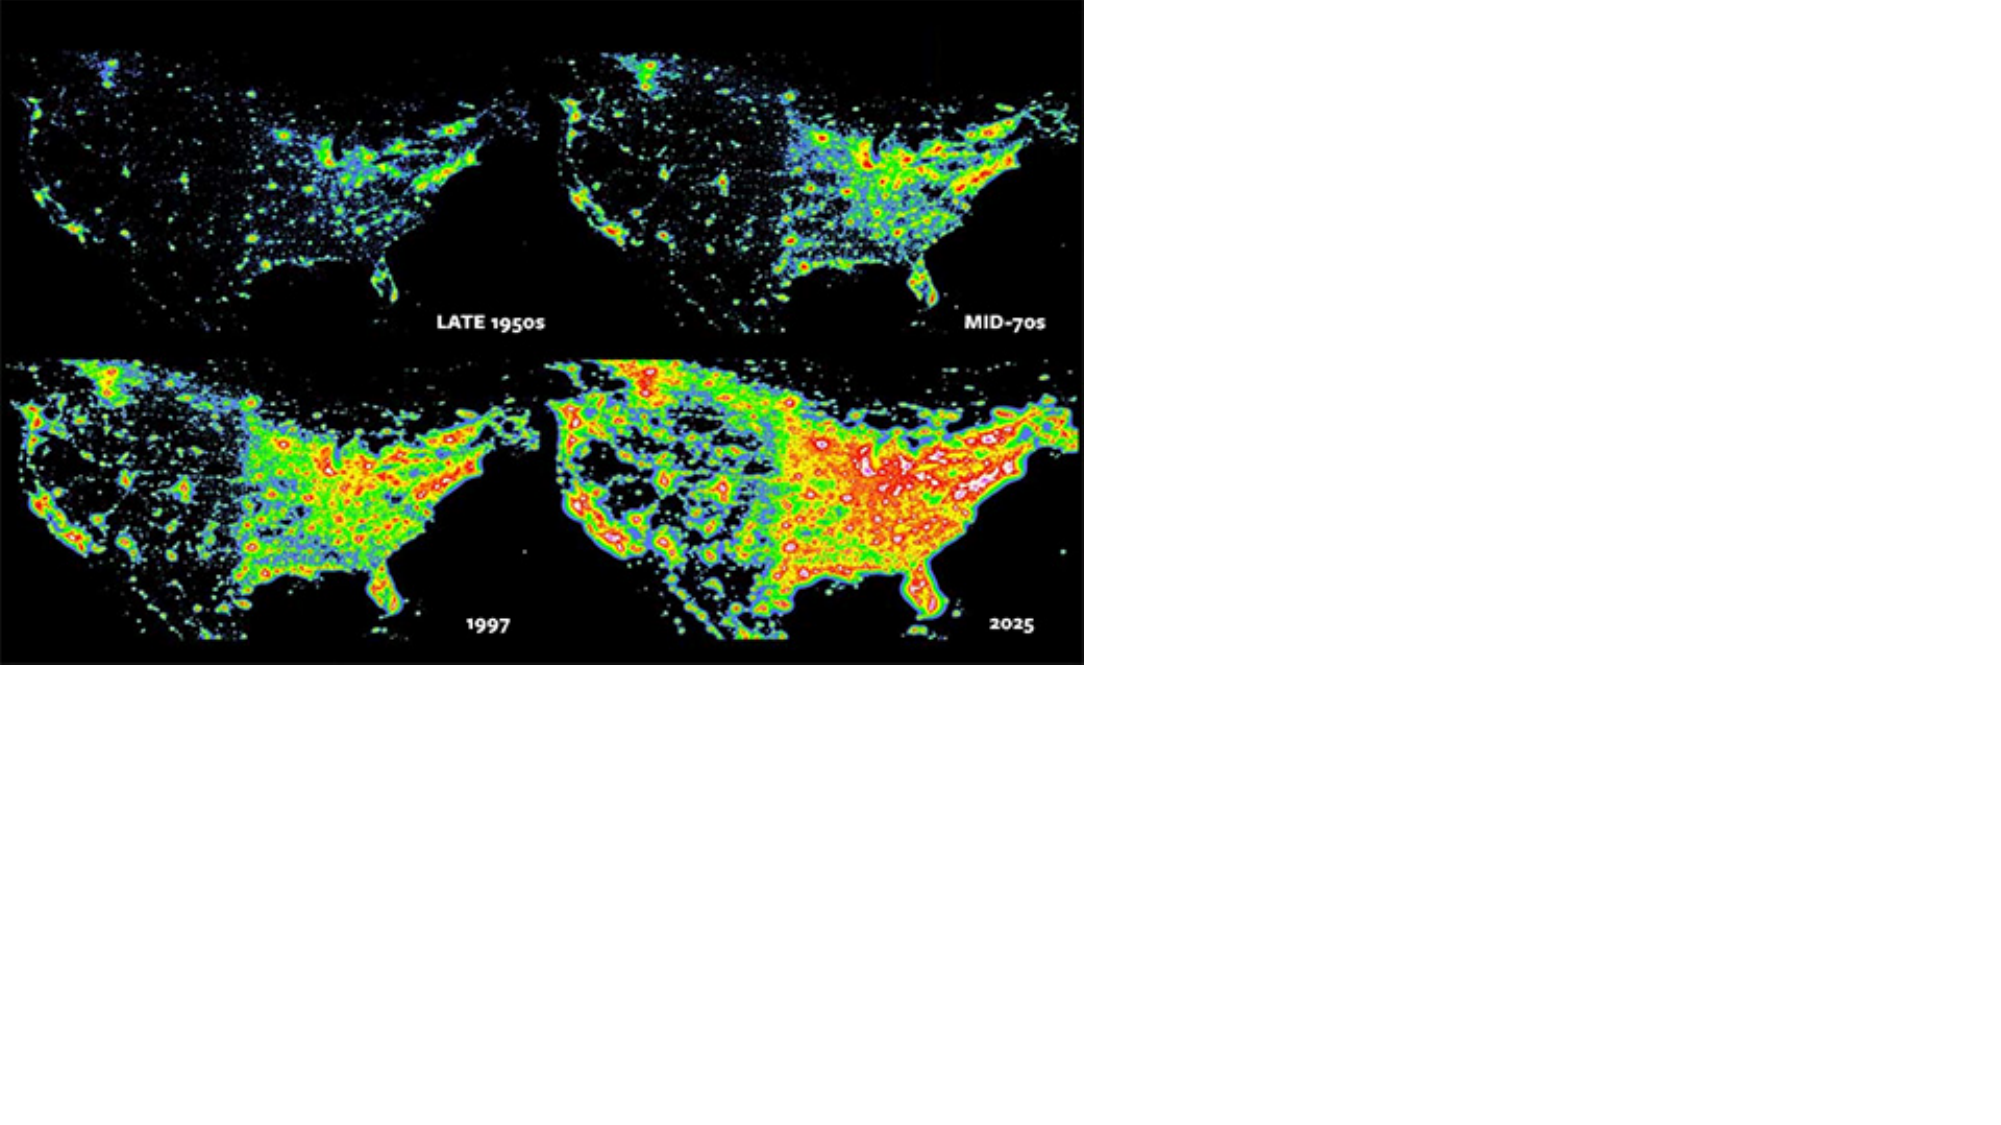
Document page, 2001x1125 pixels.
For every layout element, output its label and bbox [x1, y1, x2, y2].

picture [0, 0, 1084, 665]
